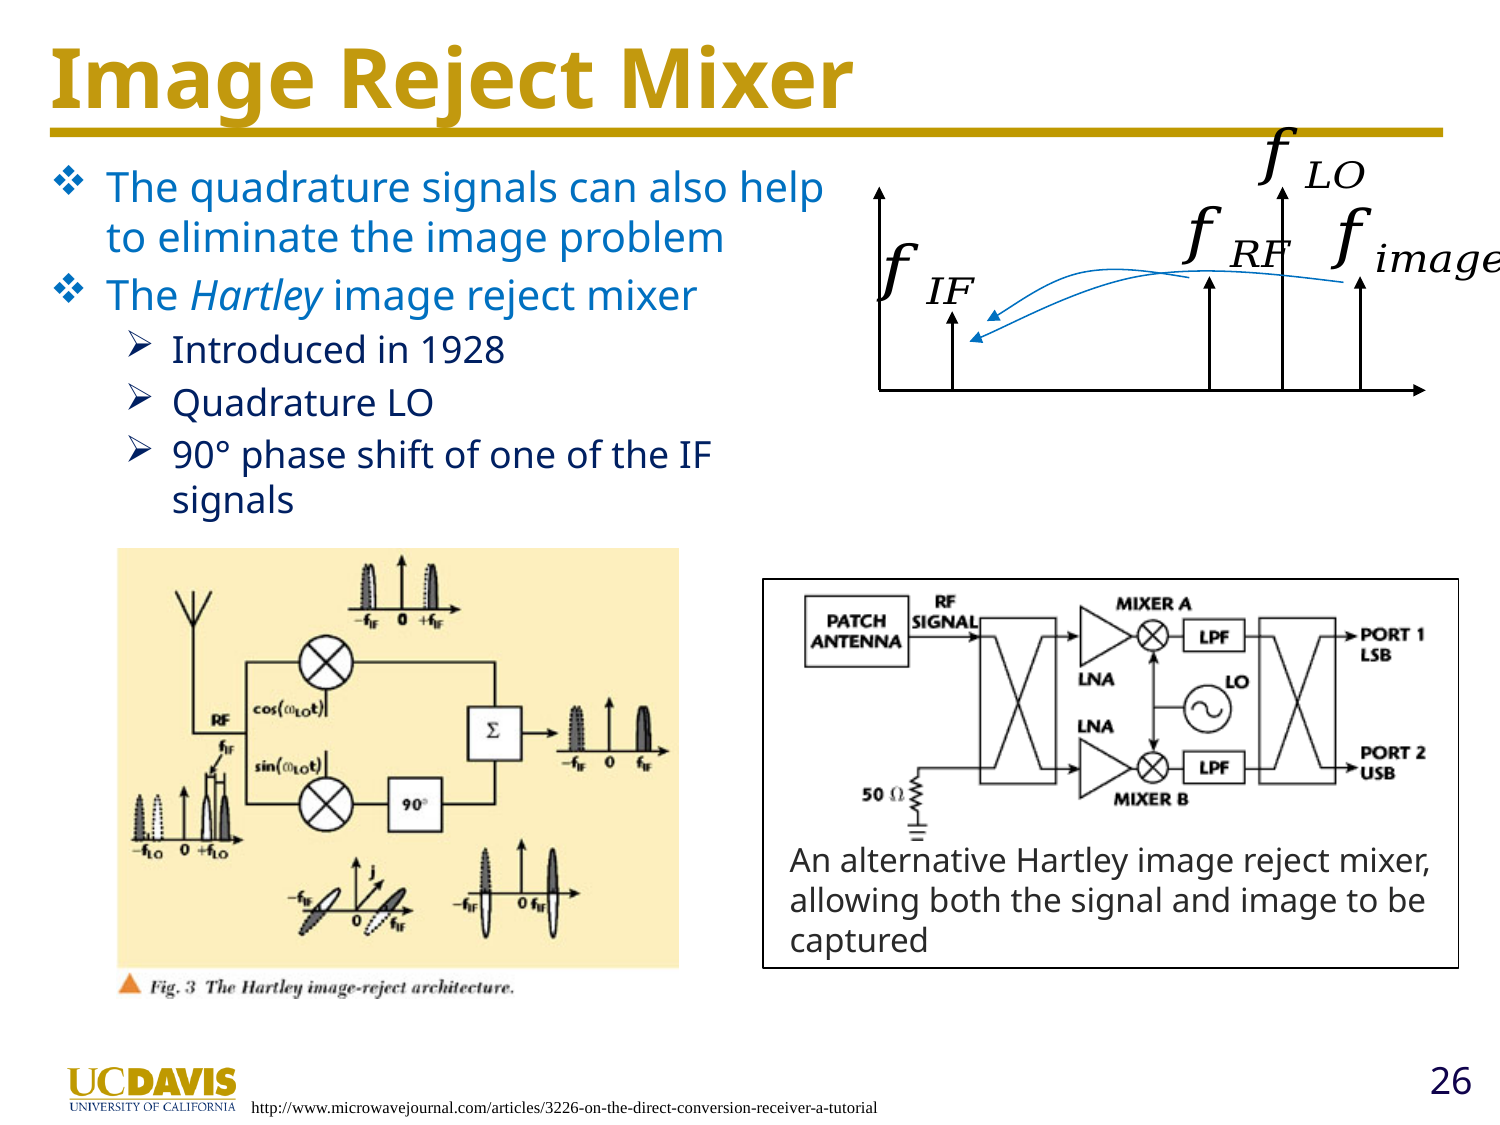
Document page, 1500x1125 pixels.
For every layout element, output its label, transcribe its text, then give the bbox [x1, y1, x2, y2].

list The quadrature signals can also help to eliminate the image problem The Hartley image reject mixer Introduced in 1928 Quadrature LO 90° phase shift of one of the IF signals [49, 152, 853, 865]
text_box http://www.microwavejournal.com/articles/3226-on-the-direct-conversion-receiver-a-tutorial [236, 1089, 987, 1125]
title Image Reject Mixer [49, 0, 1273, 151]
picture [67, 1067, 236, 1111]
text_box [871, 119, 1426, 391]
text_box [762, 578, 1500, 969]
picture [116, 548, 679, 999]
